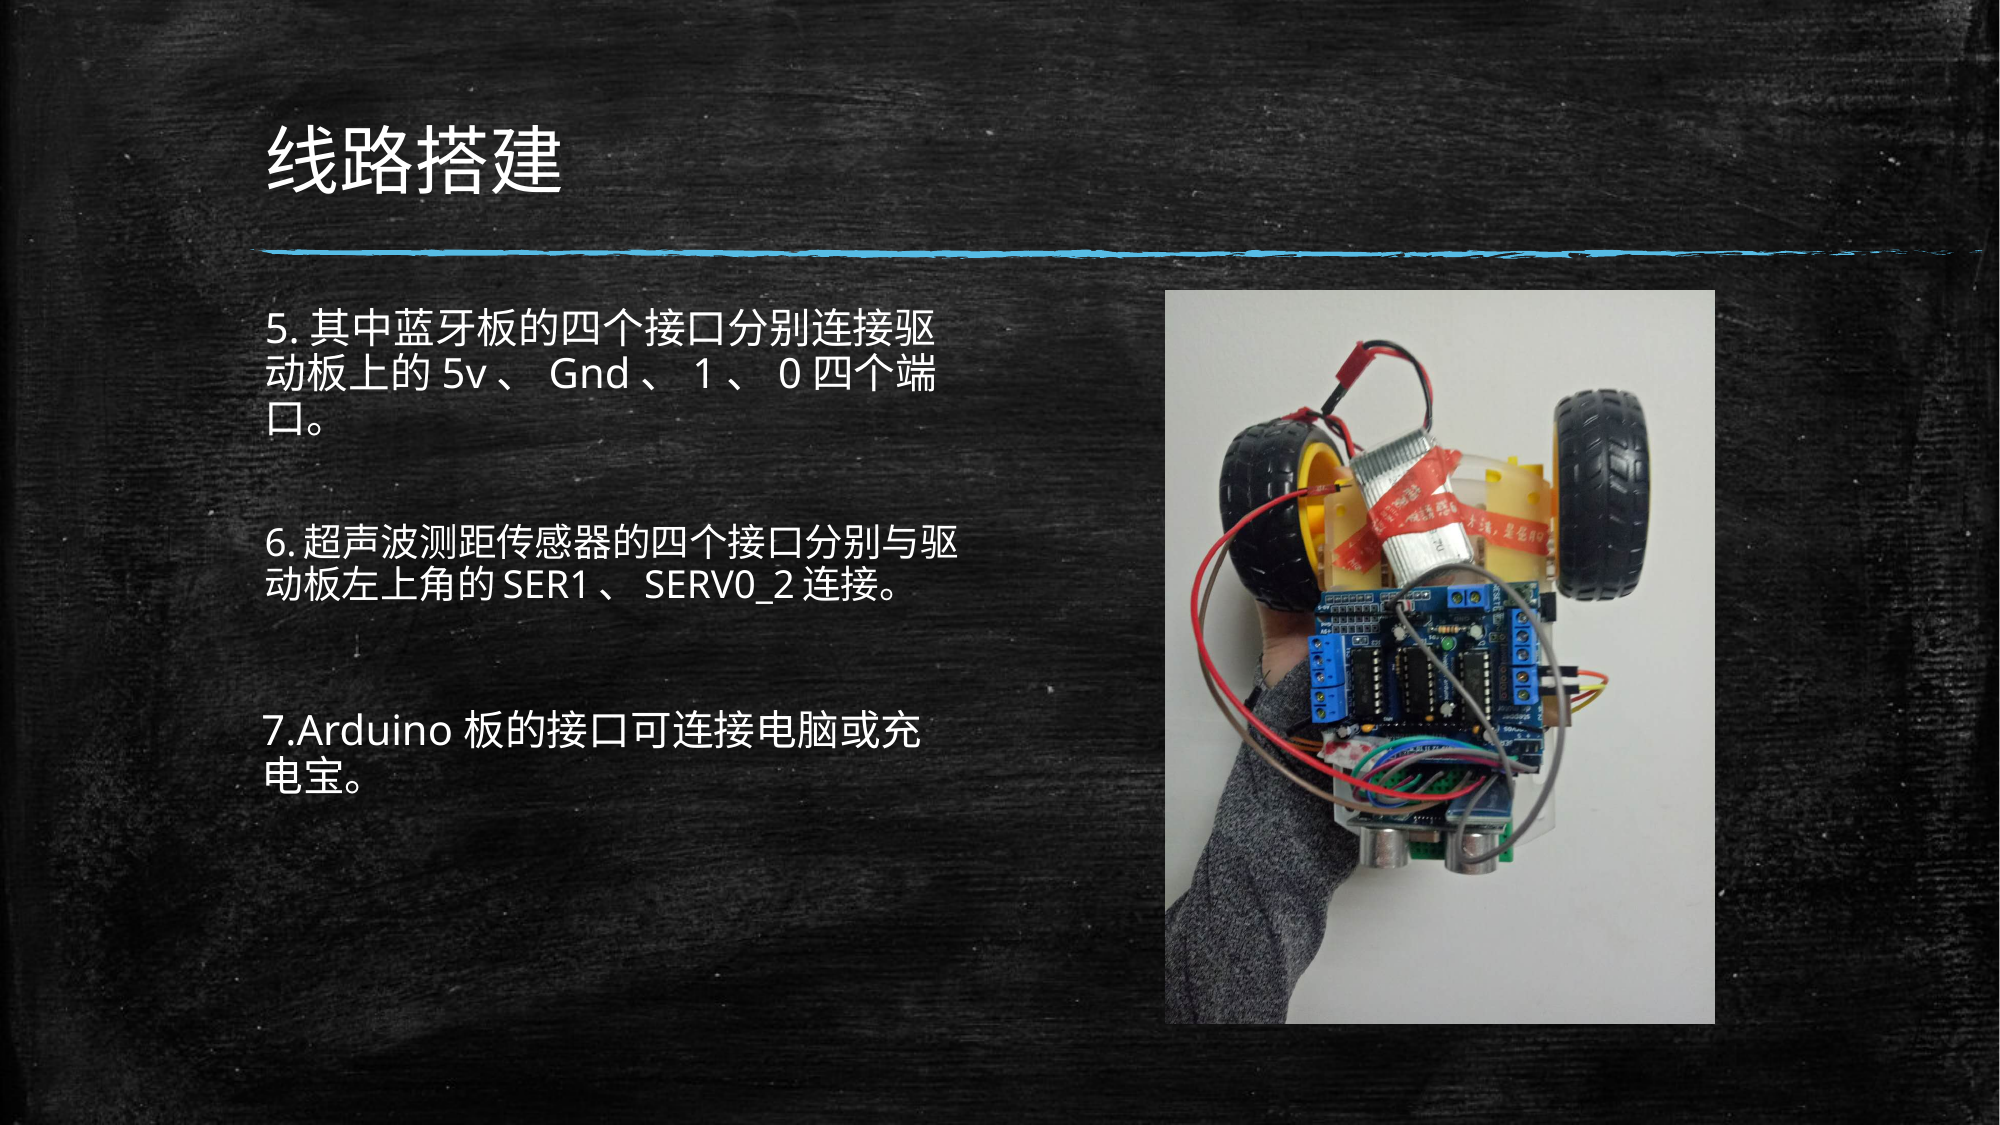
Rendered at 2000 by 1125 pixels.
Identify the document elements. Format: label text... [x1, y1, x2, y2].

text_box 6.超声波测距传感器的四个接口分别与驱动板左上角的SER1、SERV0_2连接。 [249, 502, 975, 628]
text_box 7.Arduino板的接口可连接电脑或充电宝。 [246, 692, 971, 818]
title 线路搭建 [249, 45, 1750, 213]
list 5.其中蓝牙板的四个接口分别连接驱动板上的5v、Gnd、1、0四个端口。 [249, 312, 975, 438]
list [1165, 290, 1715, 1024]
